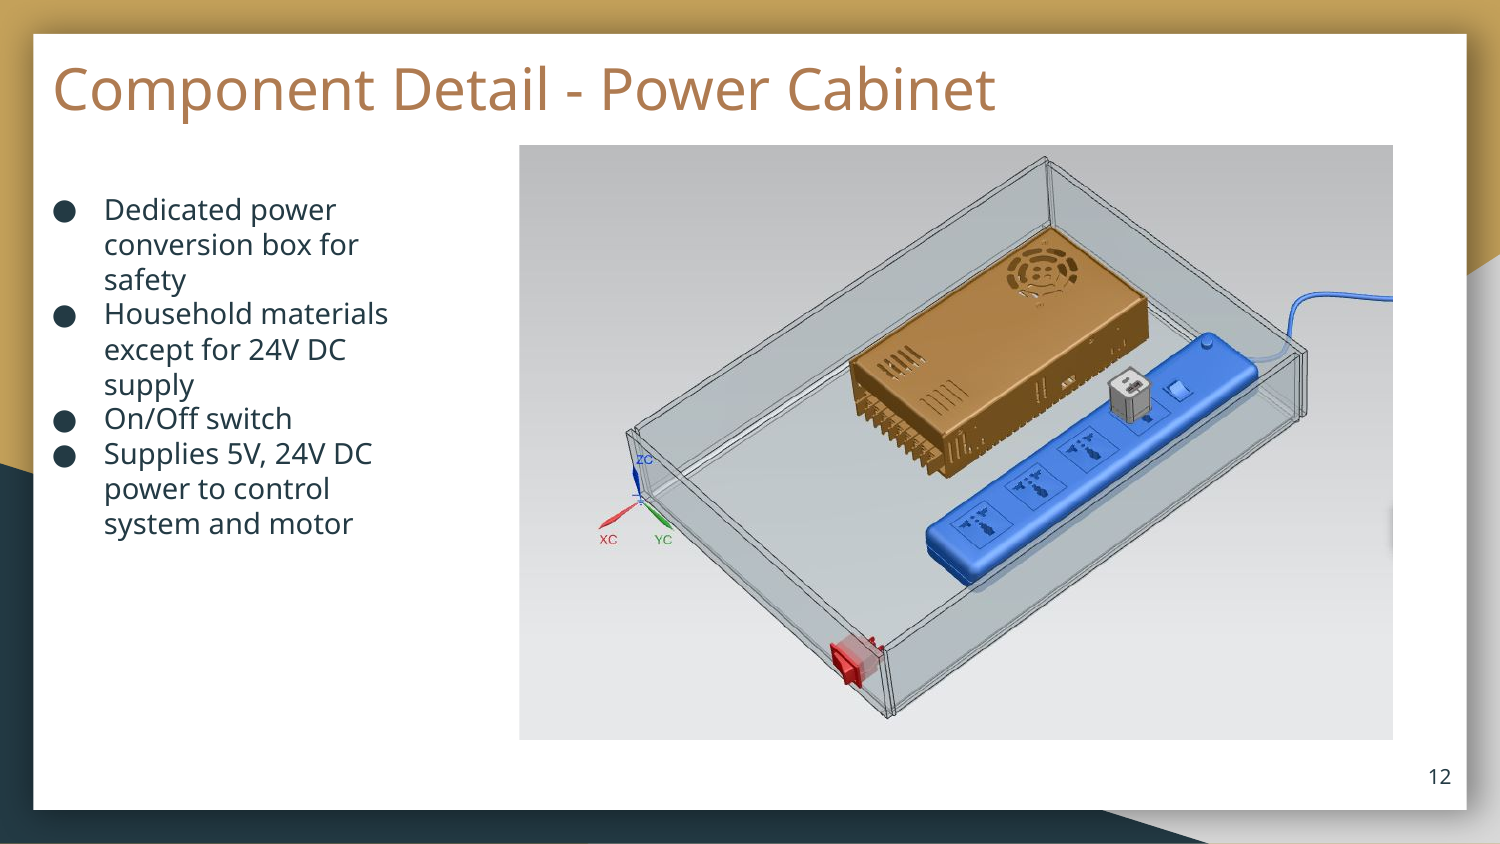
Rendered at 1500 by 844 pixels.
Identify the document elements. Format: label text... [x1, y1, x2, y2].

picture [518, 145, 1394, 740]
title Component Detail - Power Cabinet [37, 37, 1467, 145]
list Dedicated power conversion box for safety Household materials except for 24V DC supply On/Off switch Supplies 5V, 24V DC power to control system and motor [13, 175, 431, 710]
slide_number ‹#› [1376, 745, 1467, 810]
